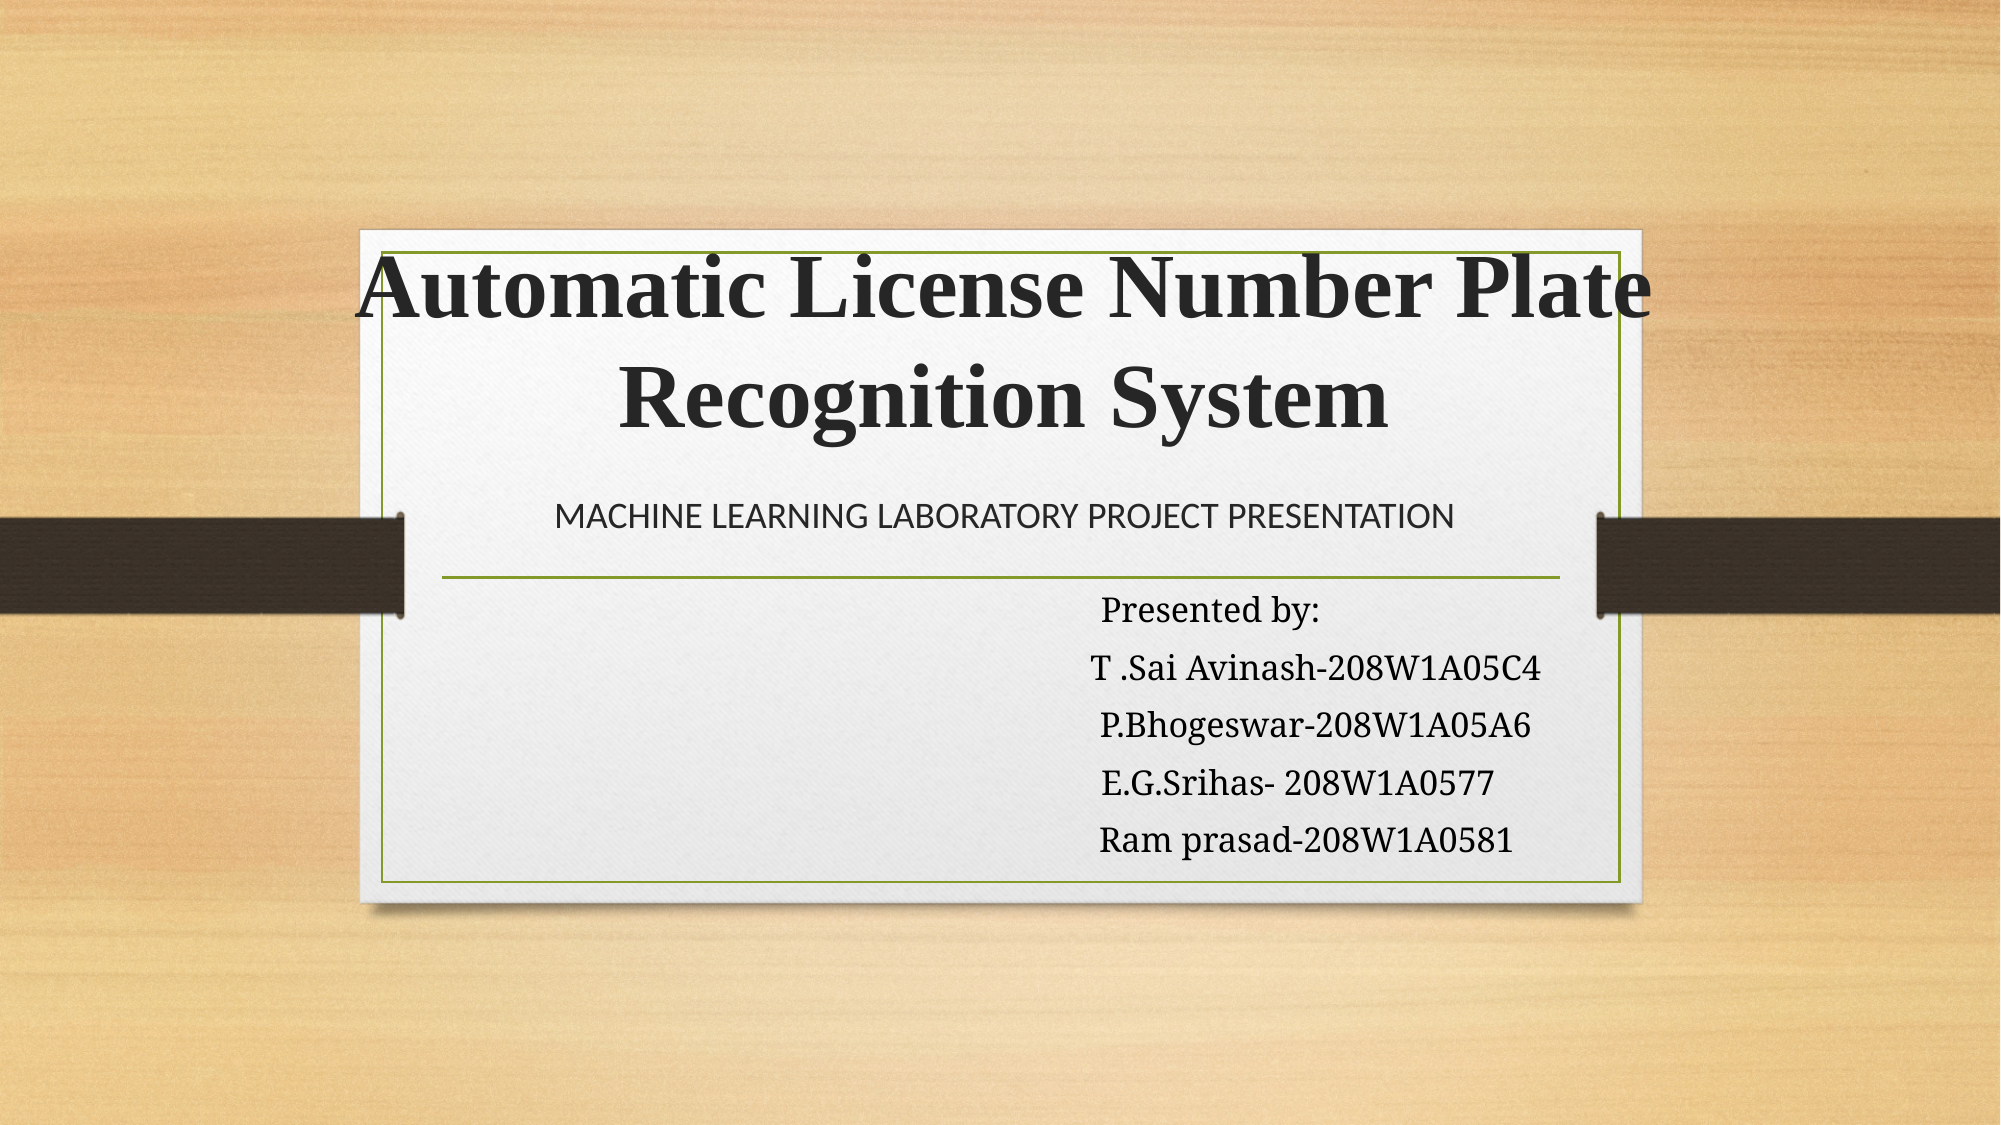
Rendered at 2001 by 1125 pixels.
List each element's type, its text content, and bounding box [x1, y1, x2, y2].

picture [0, 0, 2001, 1125]
subtitle Presented by: T .Sai Avinash-208W1A05C4 P.Bhogeswar-208W1A05A6 E.G.Srihas- 208W1A0577 Ram prasad-208W1A0581 [180, 581, 1830, 926]
title Automatic License Number Plate Recognition System MACHINE LEARNING LABORATORY PROJECT PRESENTATION [180, 174, 1830, 544]
